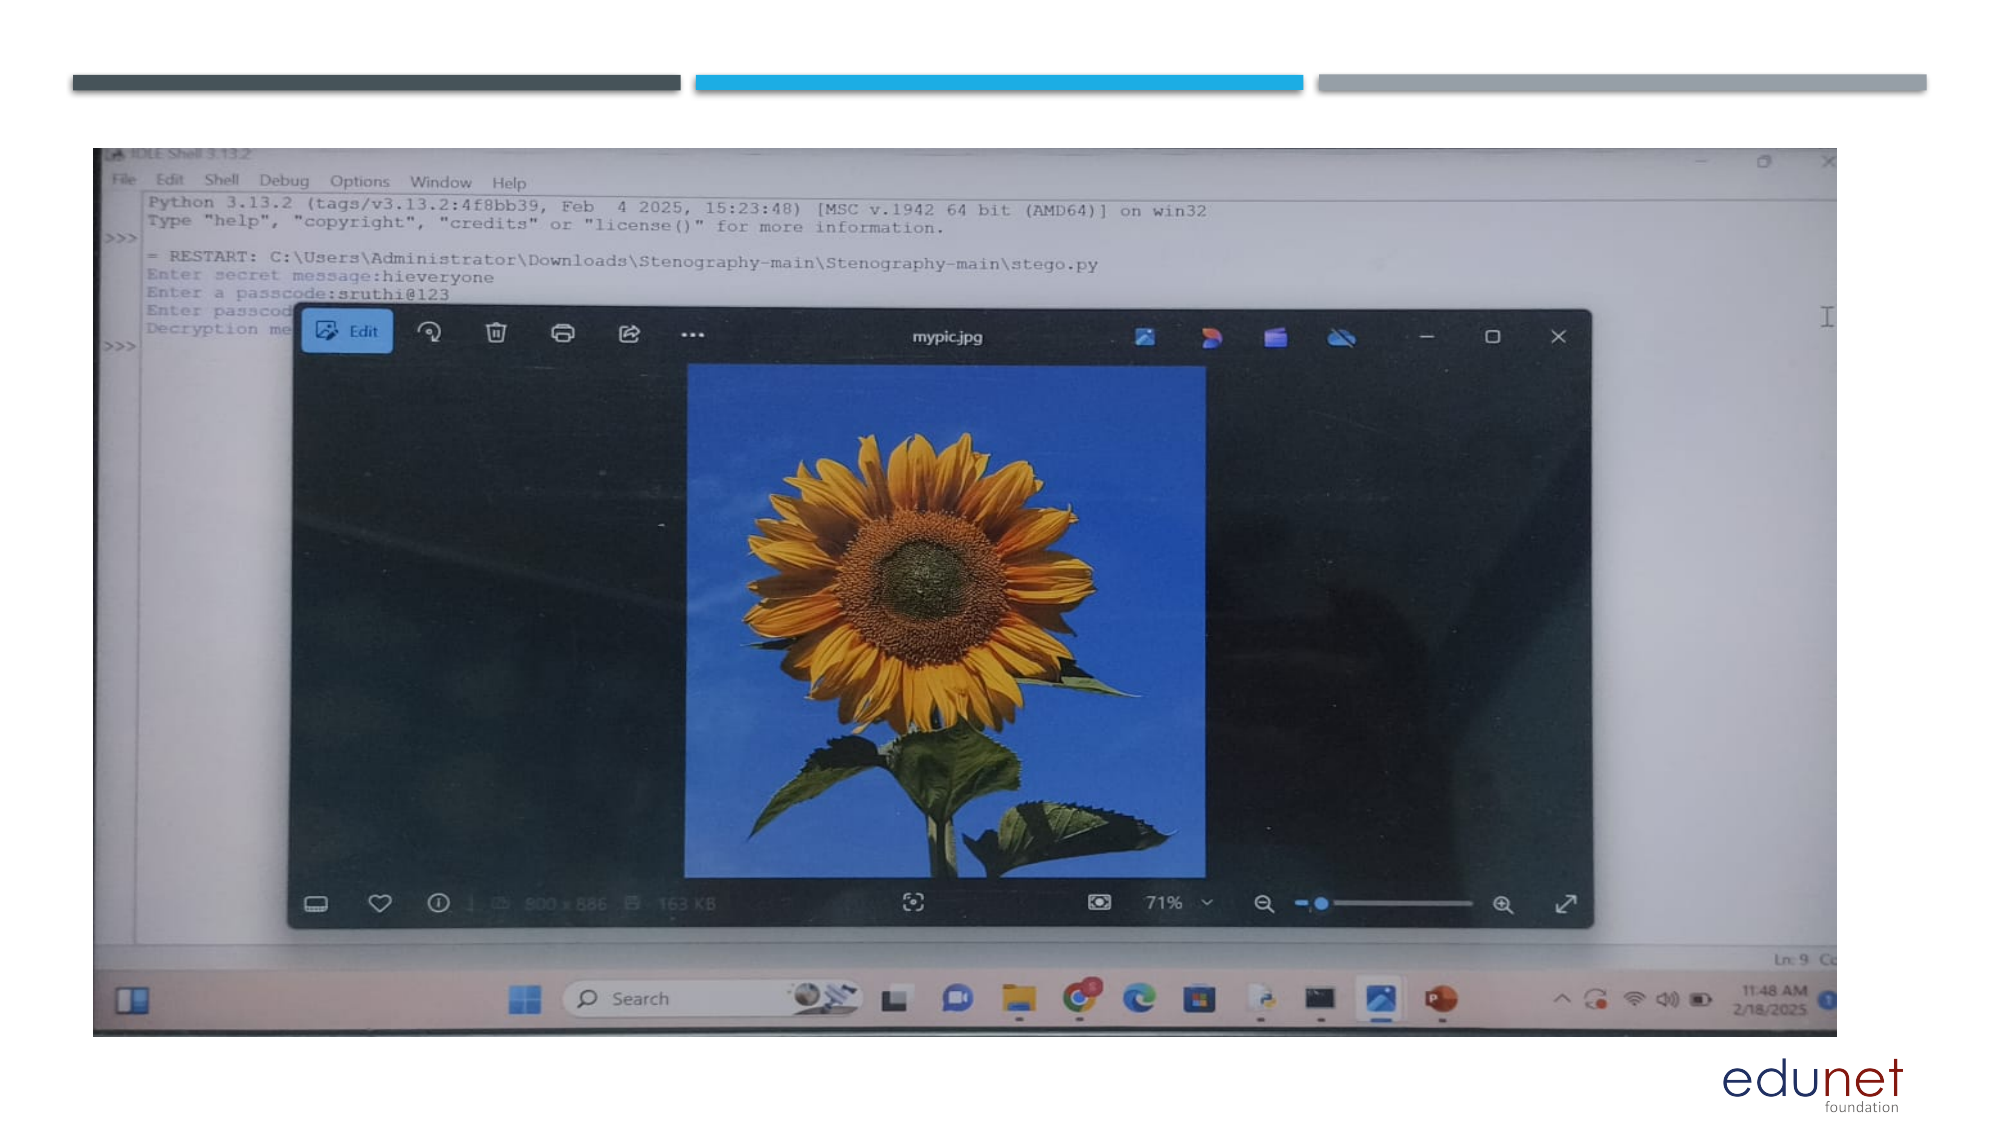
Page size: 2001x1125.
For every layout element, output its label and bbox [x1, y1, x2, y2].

picture [1719, 1056, 1905, 1116]
picture [92, 147, 1837, 1037]
